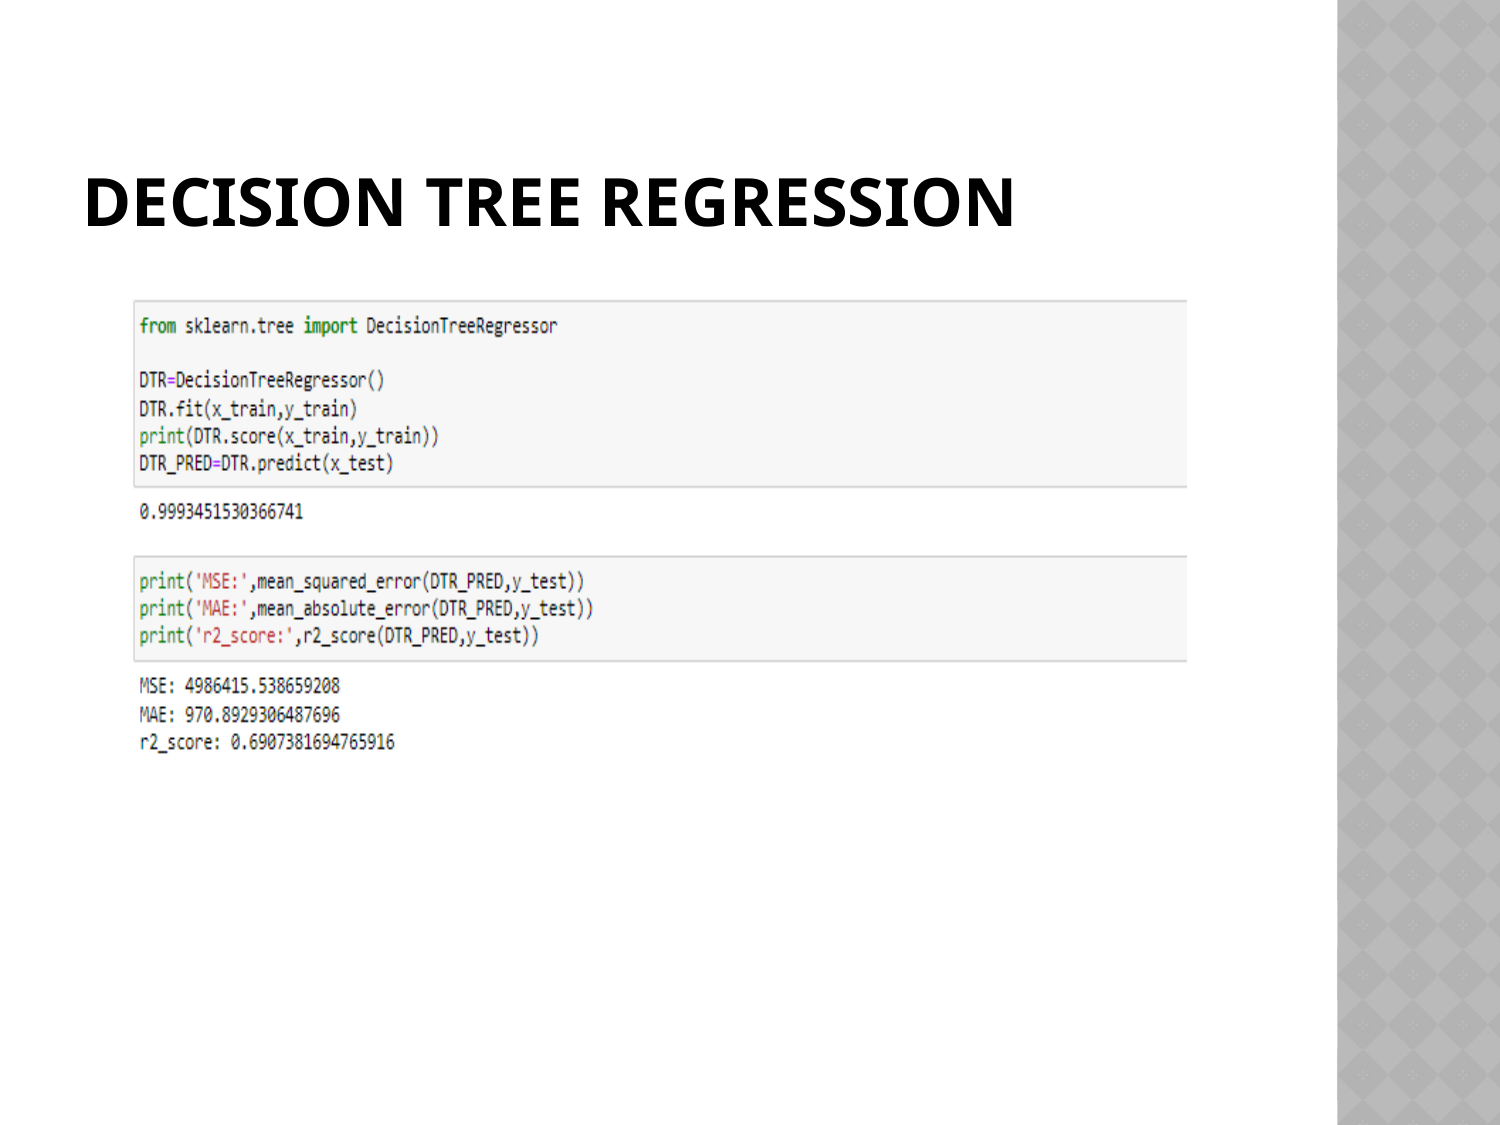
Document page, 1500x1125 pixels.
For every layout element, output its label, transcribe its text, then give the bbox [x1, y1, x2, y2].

title Decision Tree regression [75, 52, 1263, 240]
picture [124, 286, 1187, 801]
